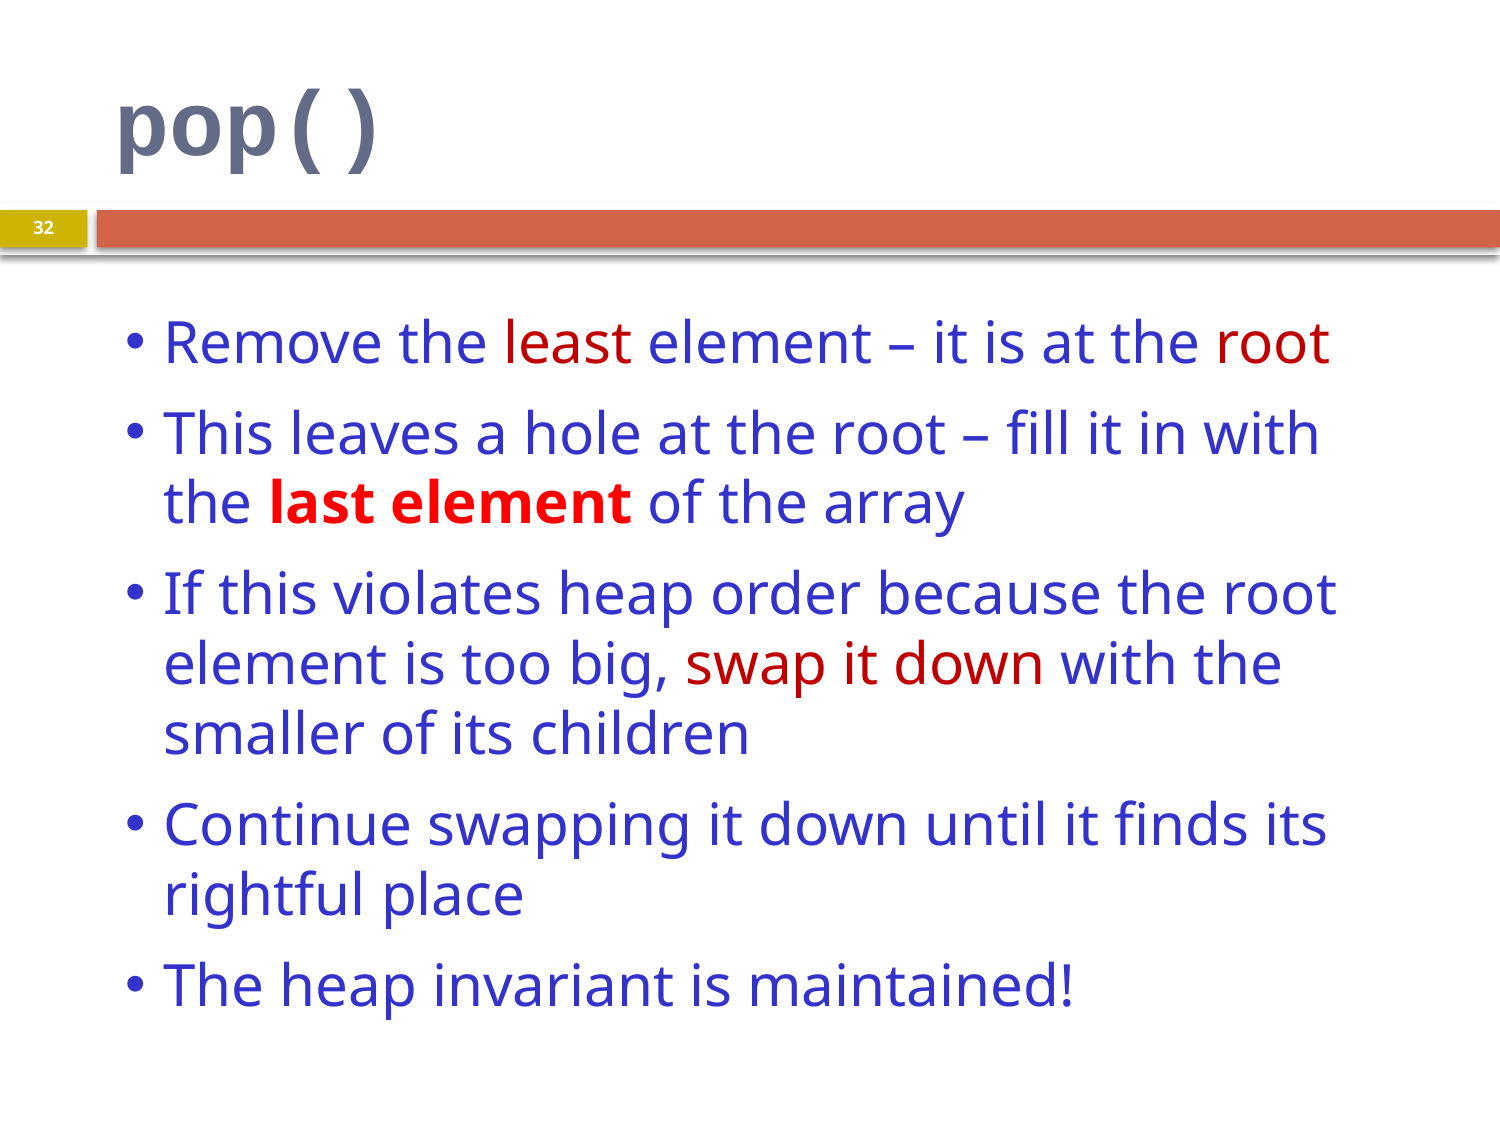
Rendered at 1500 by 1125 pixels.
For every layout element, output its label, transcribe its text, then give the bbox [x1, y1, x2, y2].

text_box [112, 200, 1388, 234]
title pop() [99, 37, 1438, 200]
slide_number 32 [0, 208, 88, 249]
text_box Remove the least element – it is at the root This leaves a hole at the root – fill it in with the last element of the array If this violates heap order because the root element is too big, swap it down with the smaller of its children Continue swapping it down until it finds its rightful place The heap invariant is maintained! [118, 304, 1380, 1003]
